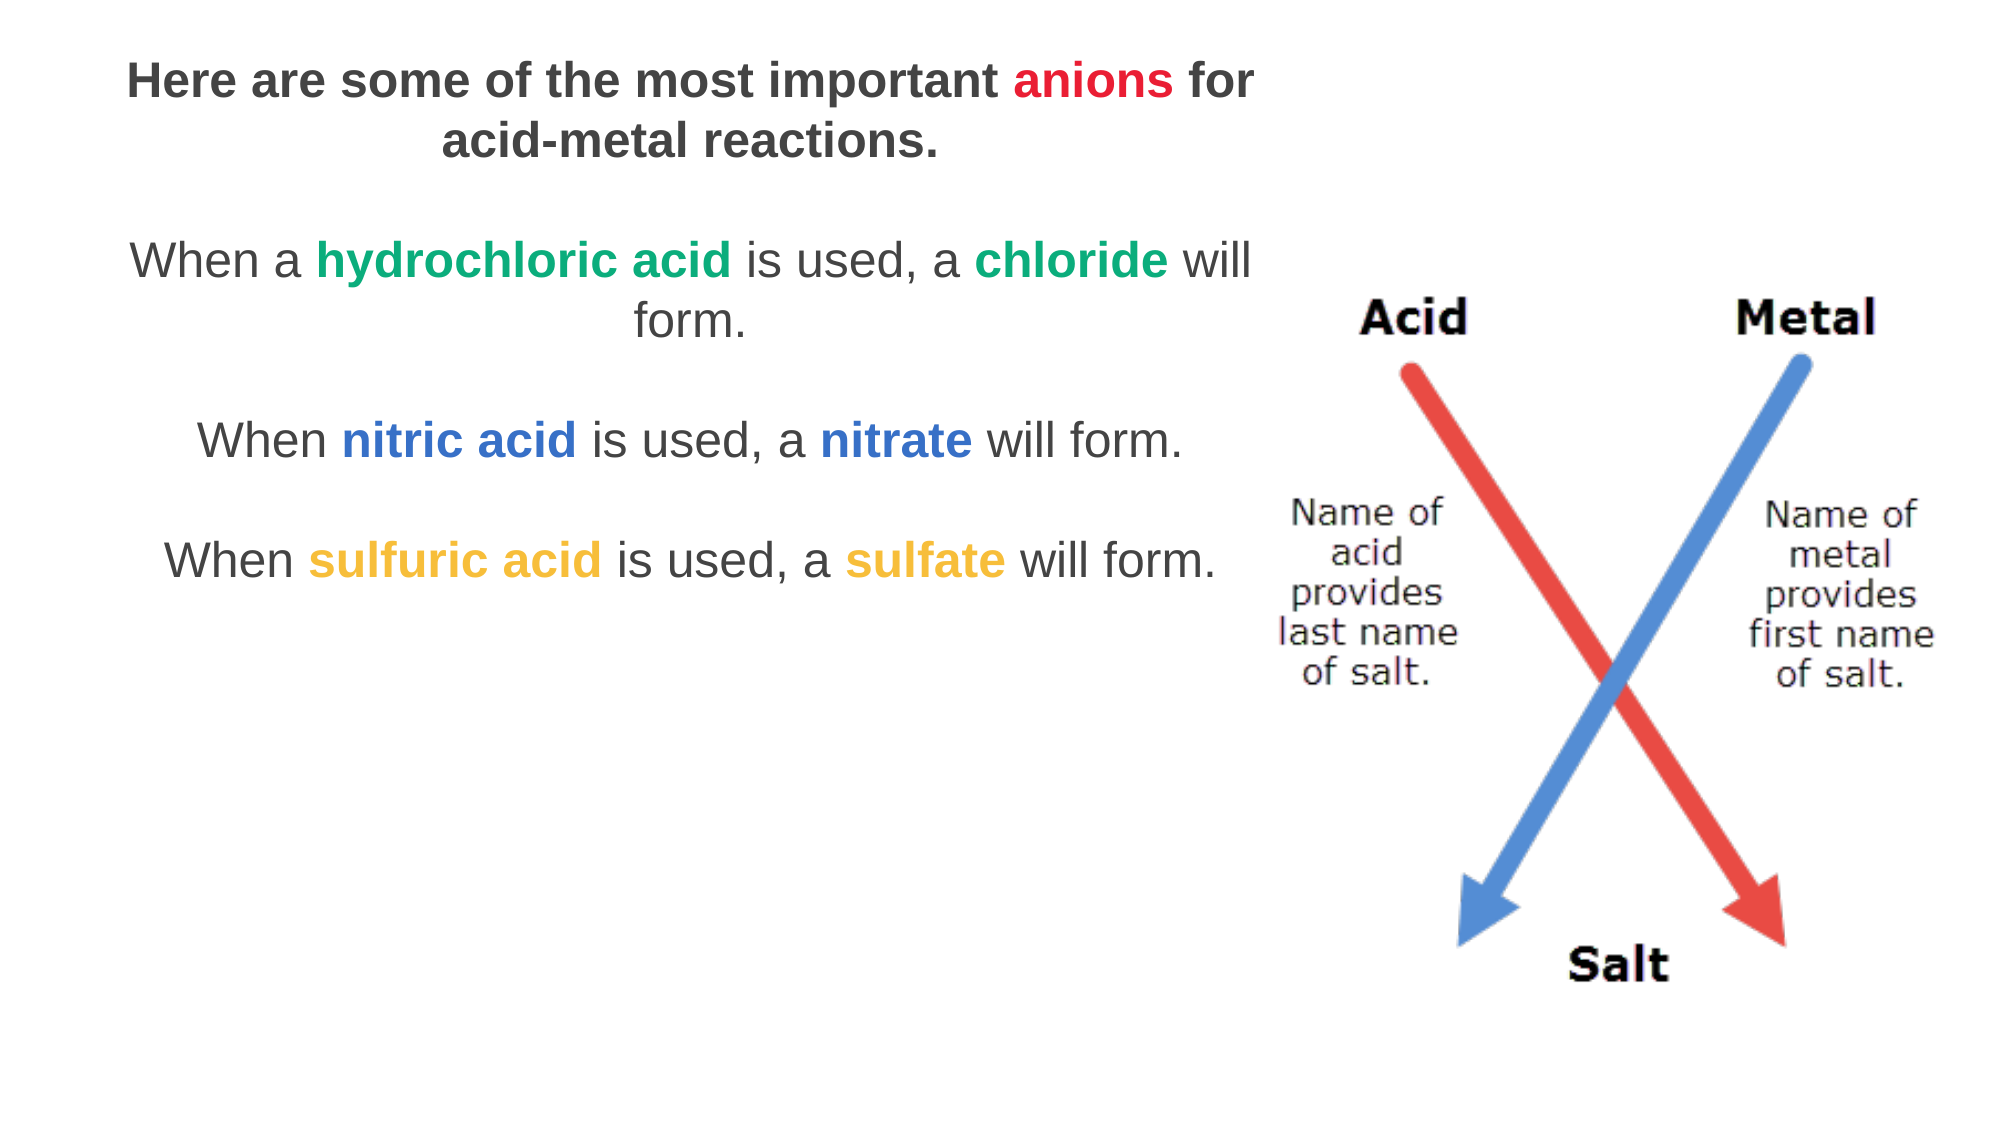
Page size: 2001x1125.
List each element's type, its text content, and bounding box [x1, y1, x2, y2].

picture [1260, 262, 1960, 1022]
text_box Here are some of the most important anions for acid-metal reactions. When a hydrochloric acid is used, a chloride will form. When nitric acid is used, a nitrate will form. When sulfuric acid is used, a sulfate will form. [102, 39, 1280, 595]
